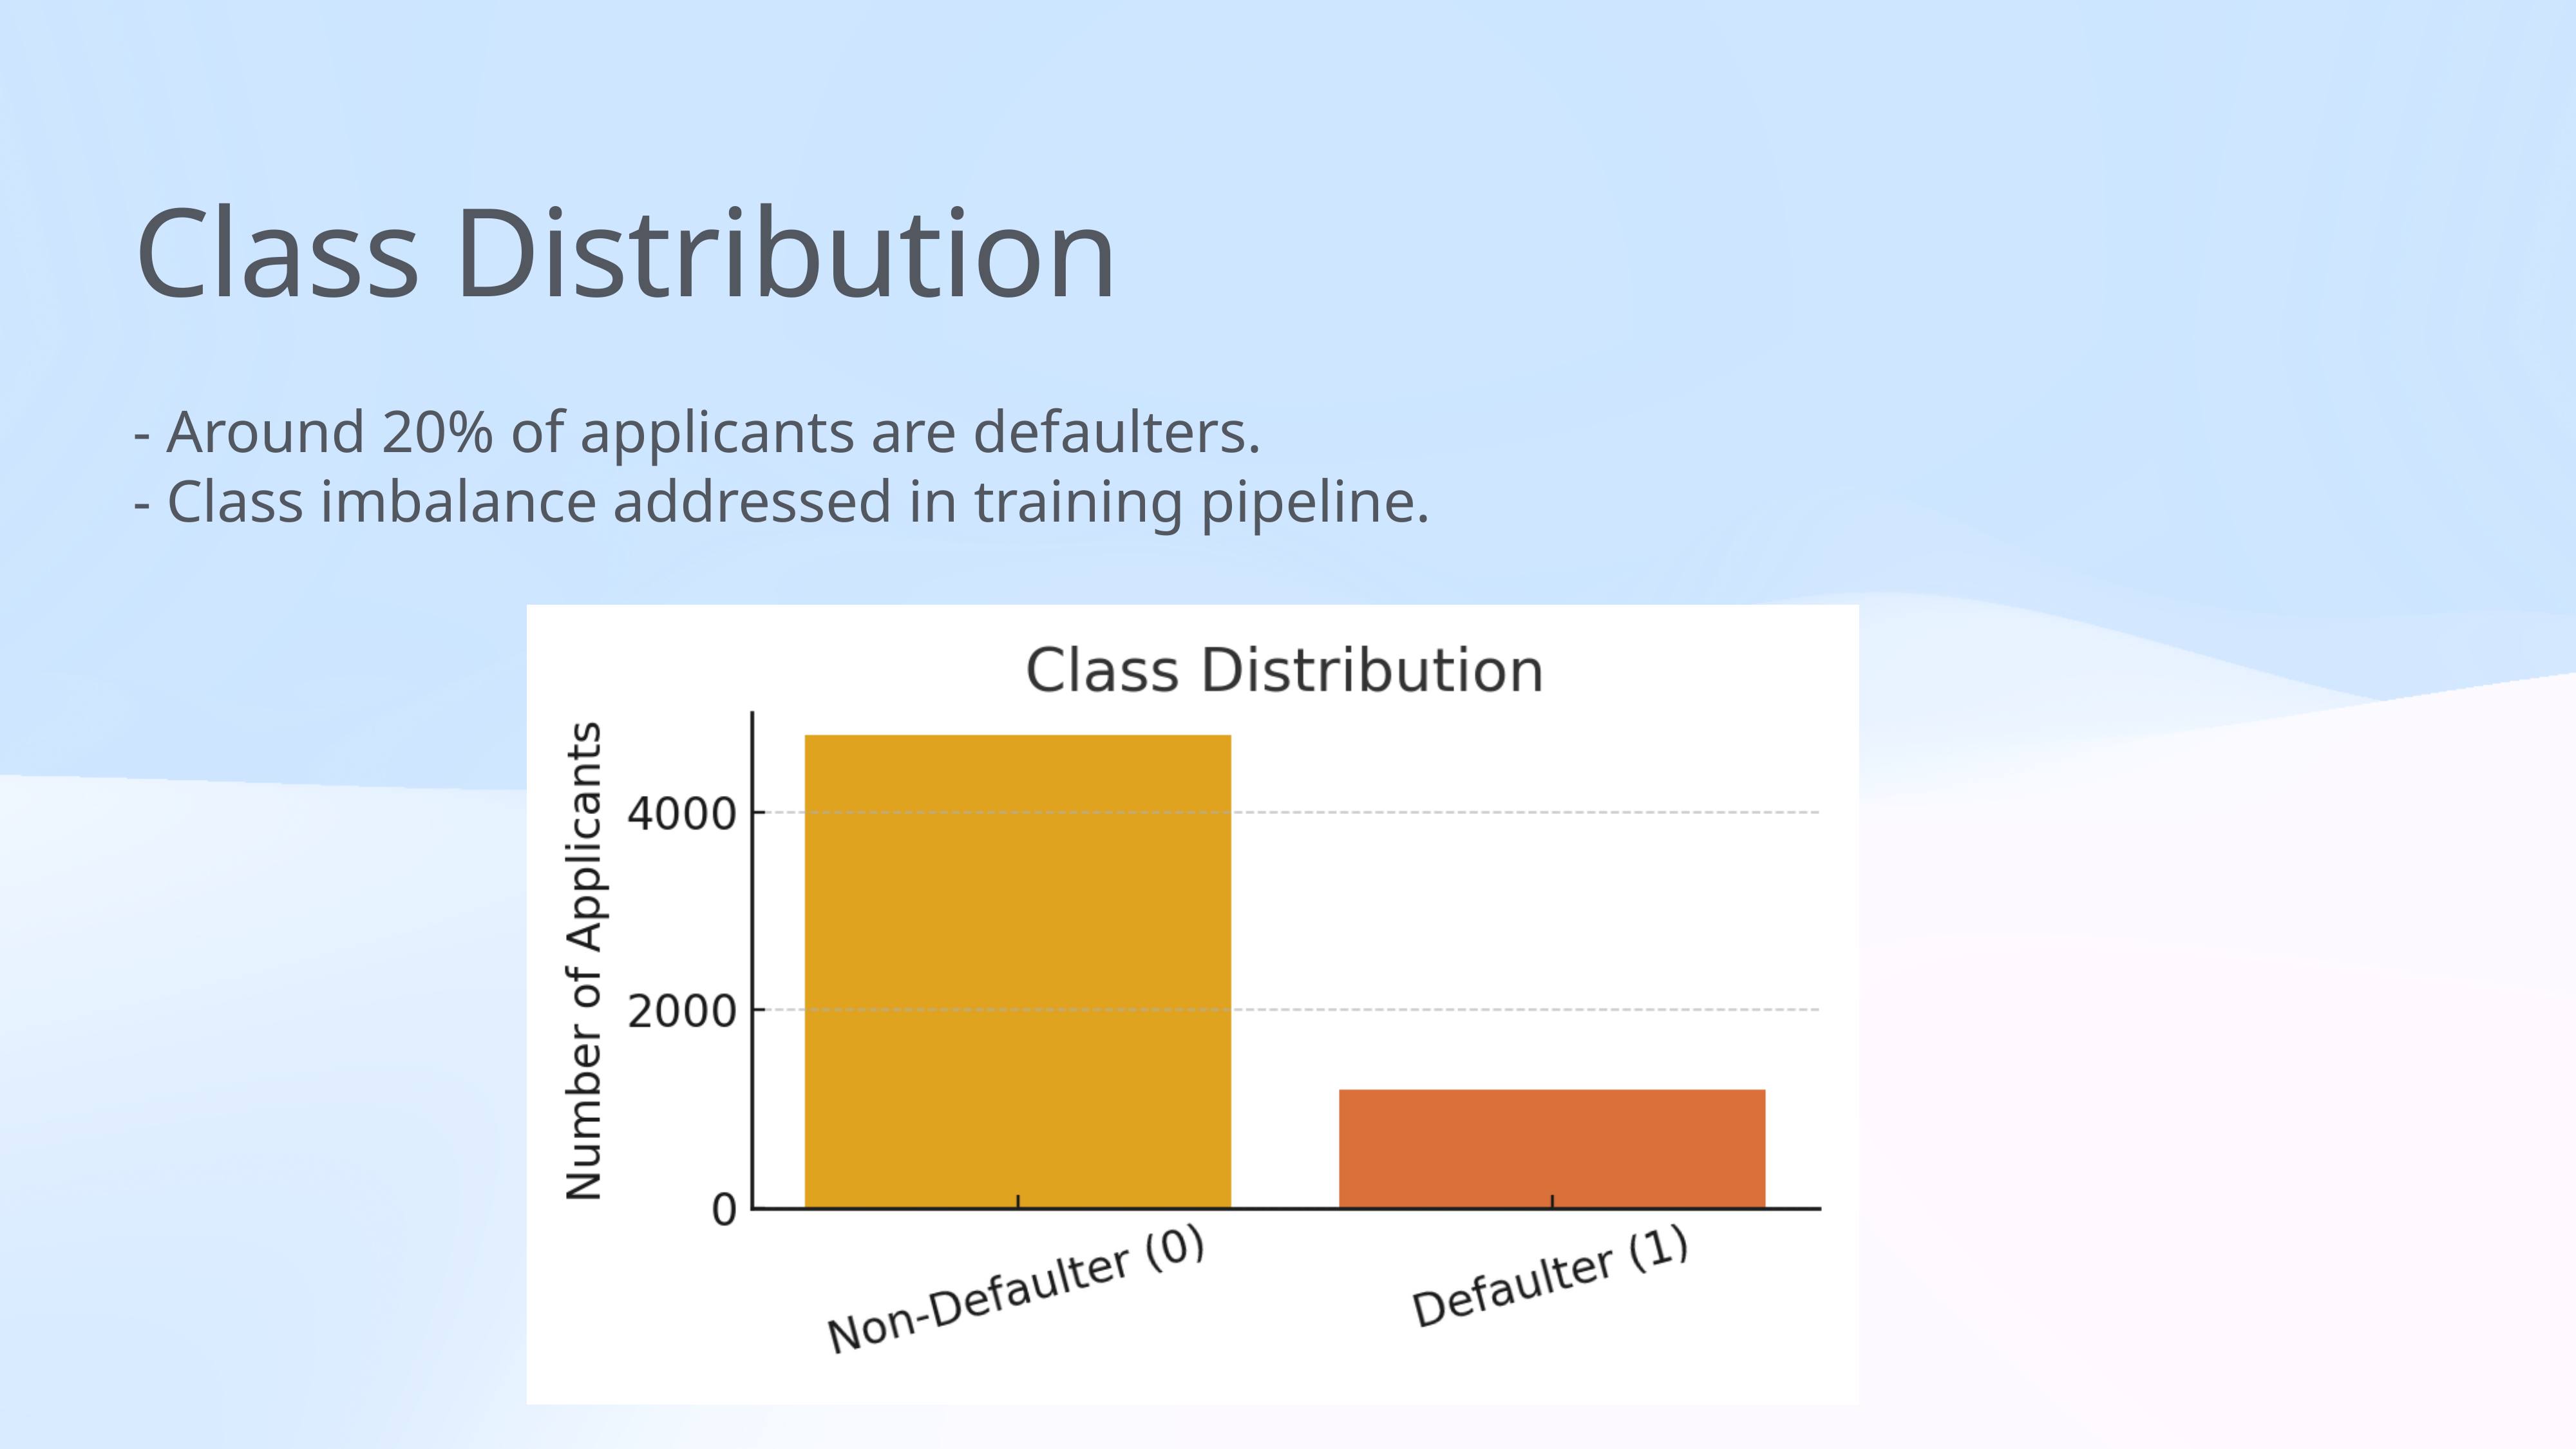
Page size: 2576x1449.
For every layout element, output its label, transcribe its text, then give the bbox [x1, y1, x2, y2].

title Class Distribution [127, 155, 2449, 329]
subtitle - Around 20% of applicants are defaulters. - Class imbalance addressed in training pipeline. [127, 389, 2449, 551]
picture [0, 0, 2576, 1449]
